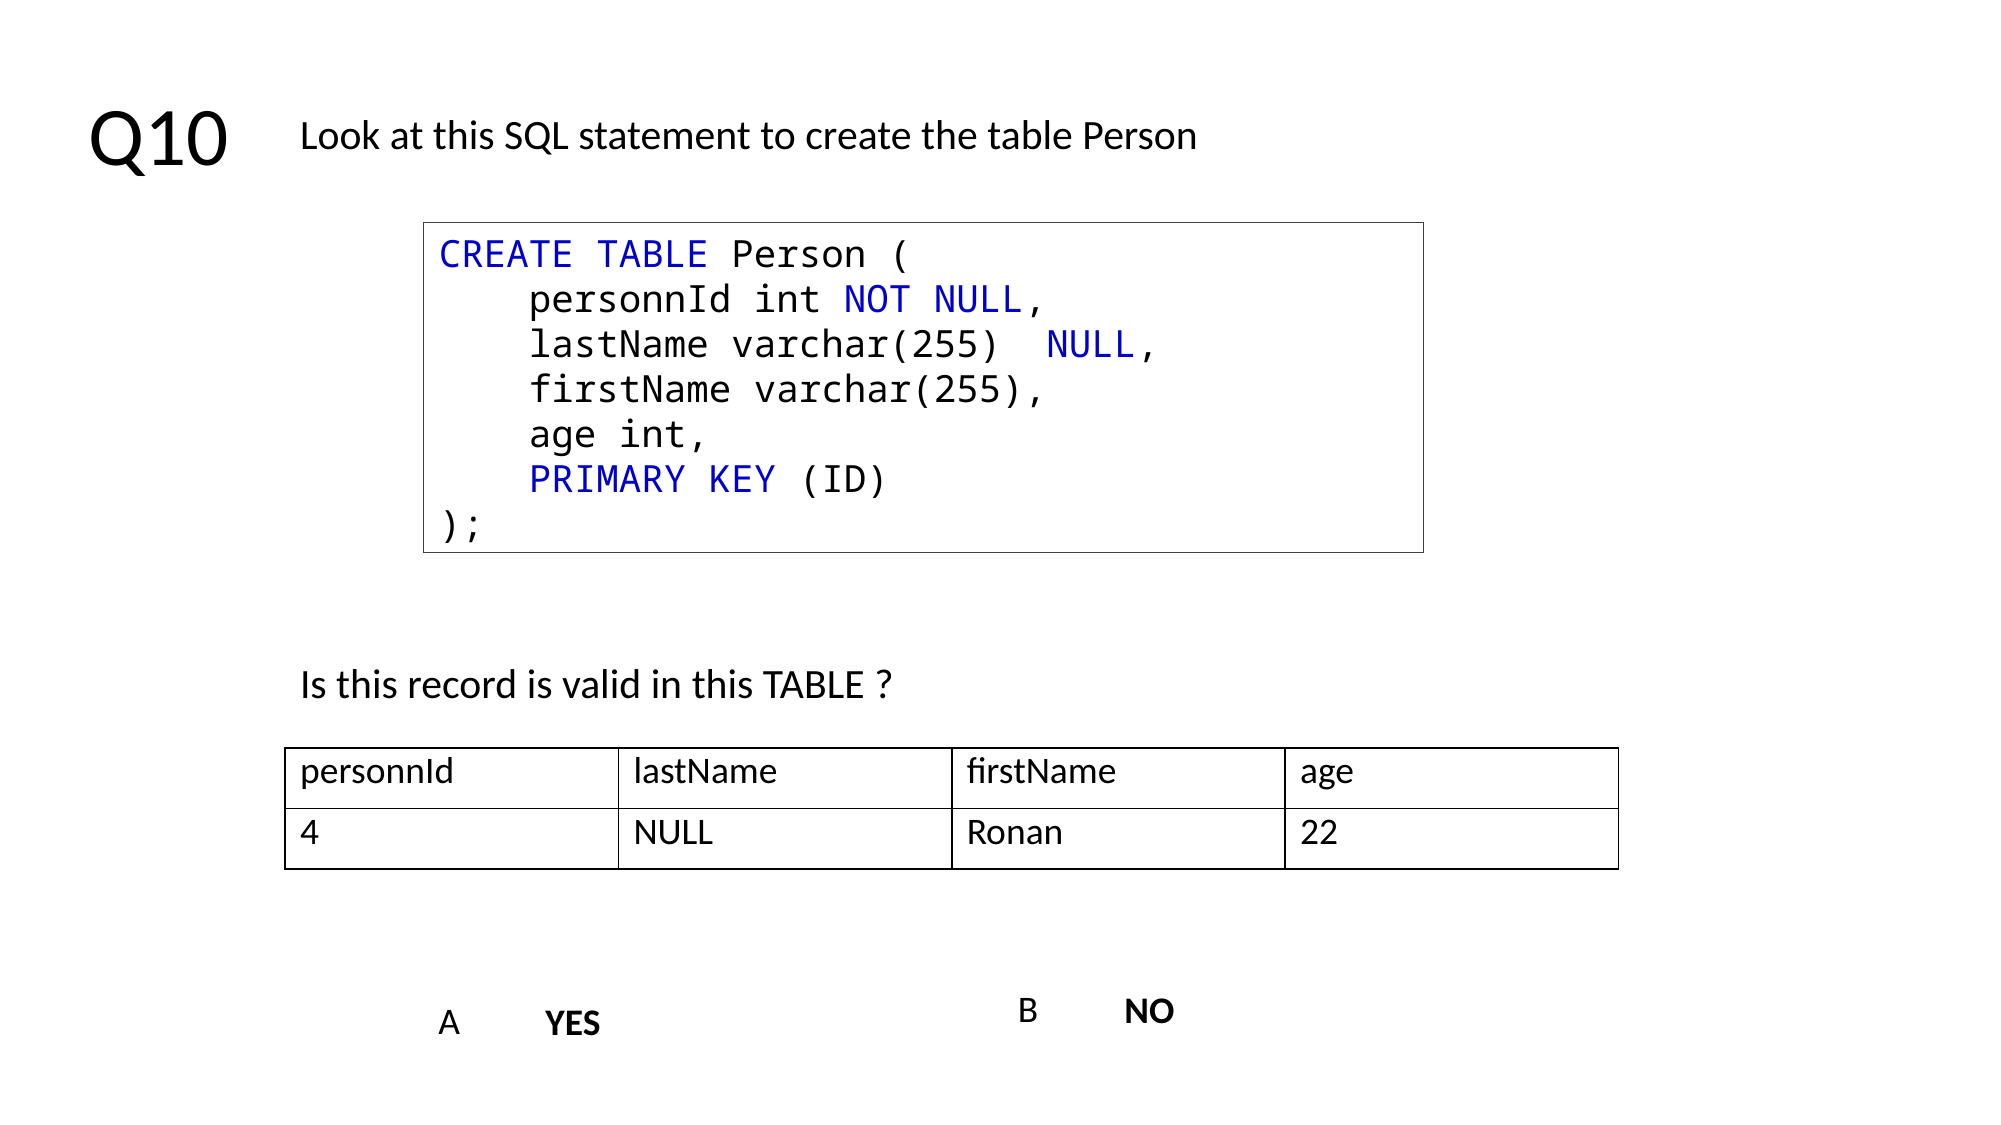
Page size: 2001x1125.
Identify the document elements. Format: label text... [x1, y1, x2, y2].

text_box NO [1109, 978, 1190, 1039]
table_header personnId [286, 749, 618, 808]
table_cell 4 [286, 809, 618, 868]
text_box A [423, 989, 475, 1050]
table_header lastName [619, 749, 951, 808]
text_box Is this record is valid in this TABLE ? [285, 649, 1374, 715]
text_box YES [530, 990, 616, 1051]
table_header age [1286, 749, 1618, 808]
table_cell 22 [1286, 809, 1618, 868]
table_cell NULL [619, 809, 951, 868]
text_box Look at this SQL statement to create the table Person [285, 100, 1374, 165]
text_box CREATE TABLE Person ( personnId int NOT NULL, lastName varchar(255) NULL, firstName varchar(255), age int, PRIMARY KEY (ID) ); [423, 222, 1424, 553]
table_cell Ronan [953, 809, 1284, 868]
table_header firstName [953, 749, 1284, 808]
text_box B [1003, 978, 1054, 1038]
text_box Q10 [73, 74, 244, 190]
